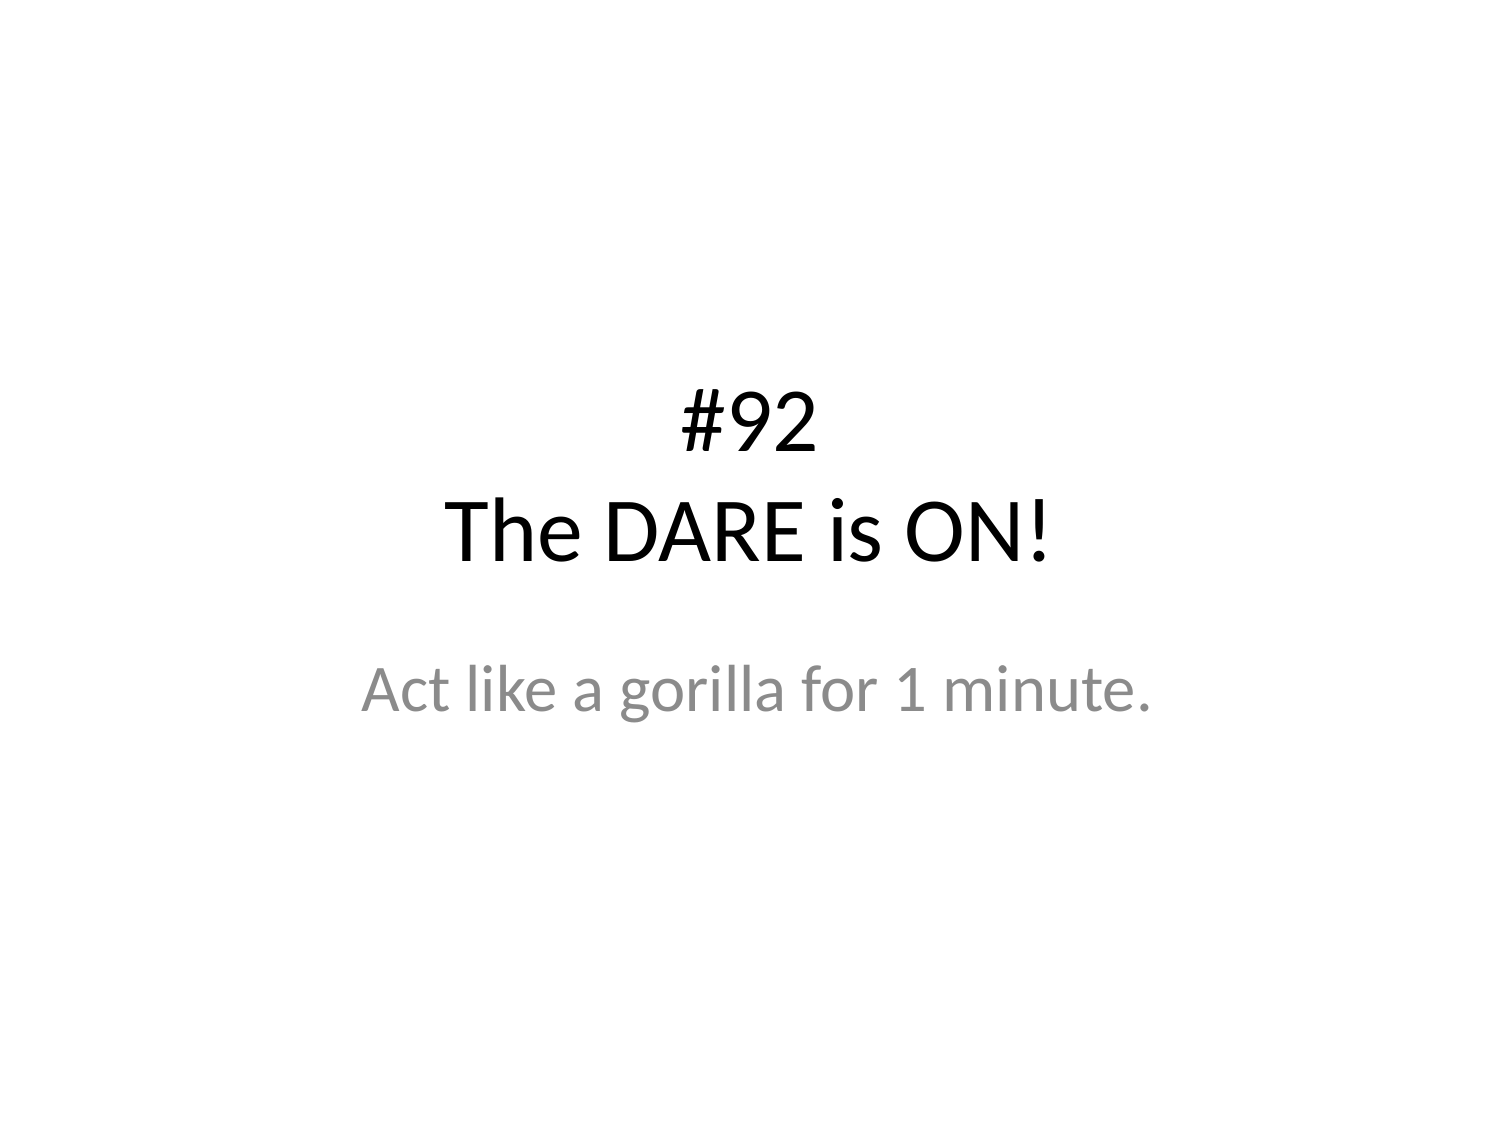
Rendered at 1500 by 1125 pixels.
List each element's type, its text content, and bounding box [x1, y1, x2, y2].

title #92 The DARE is ON! [112, 349, 1388, 591]
subtitle Act like a gorilla for 1 minute. [225, 637, 1275, 925]
